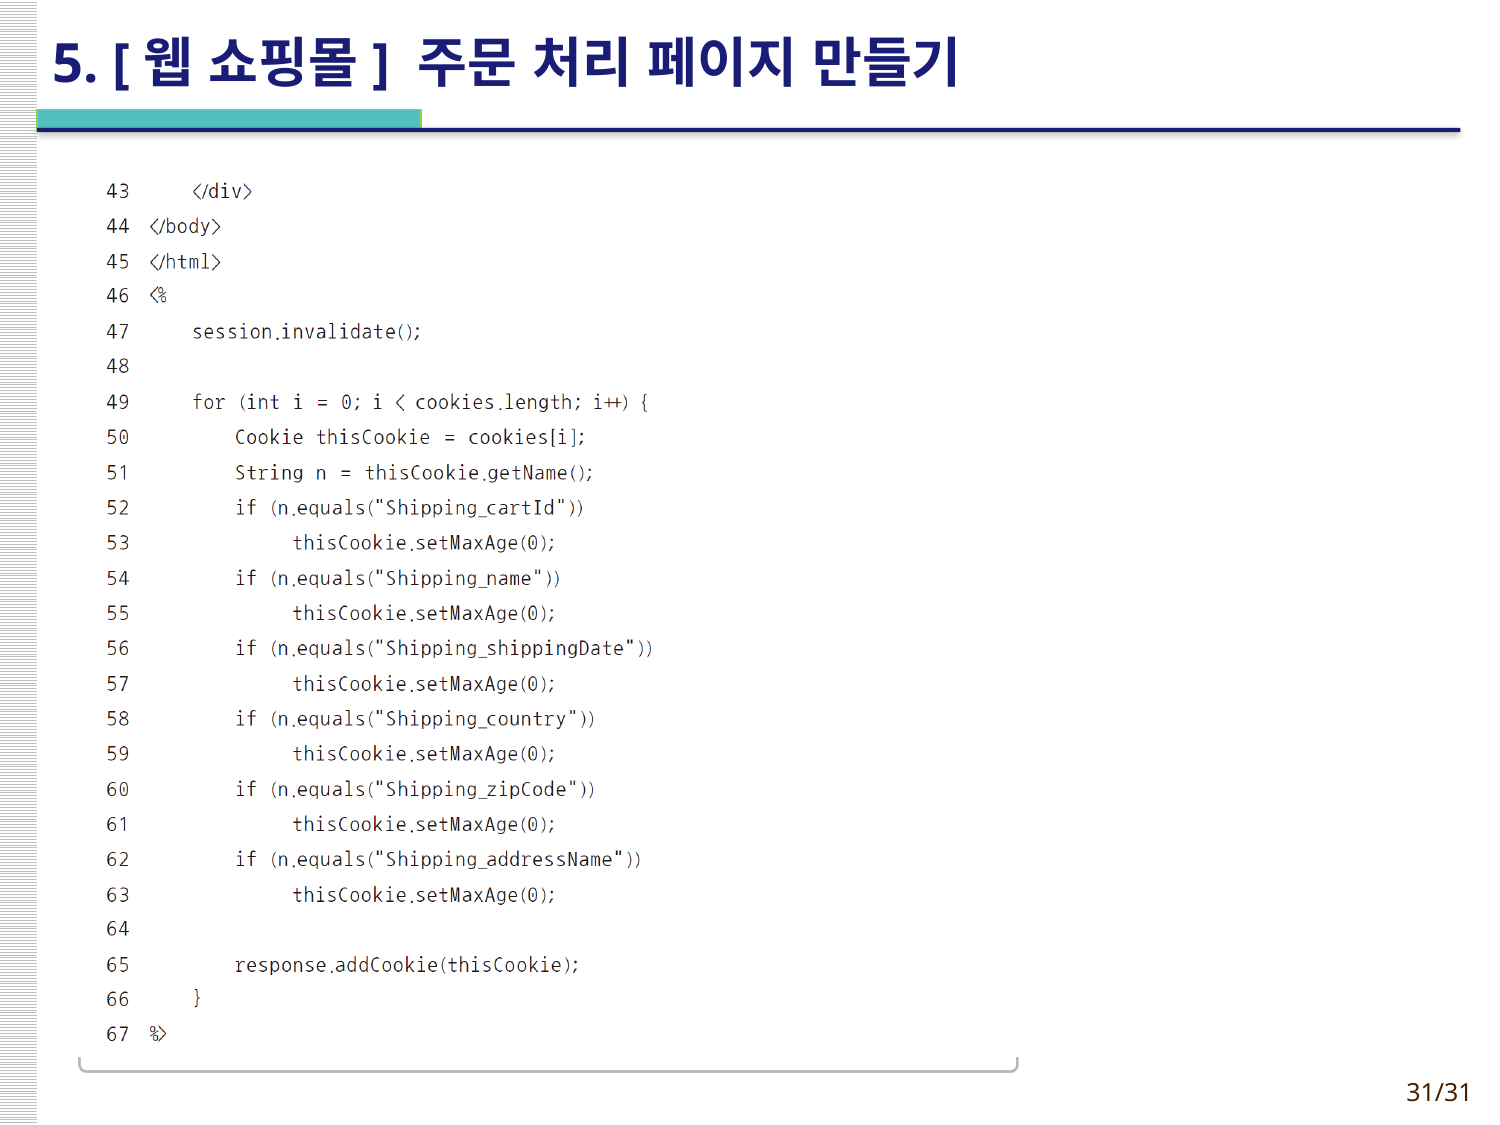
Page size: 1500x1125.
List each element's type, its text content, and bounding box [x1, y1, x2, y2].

title 5. [웹 쇼핑몰] 주문 처리 페이지 만들기 [37, 13, 1278, 109]
picture [76, 176, 1023, 1081]
